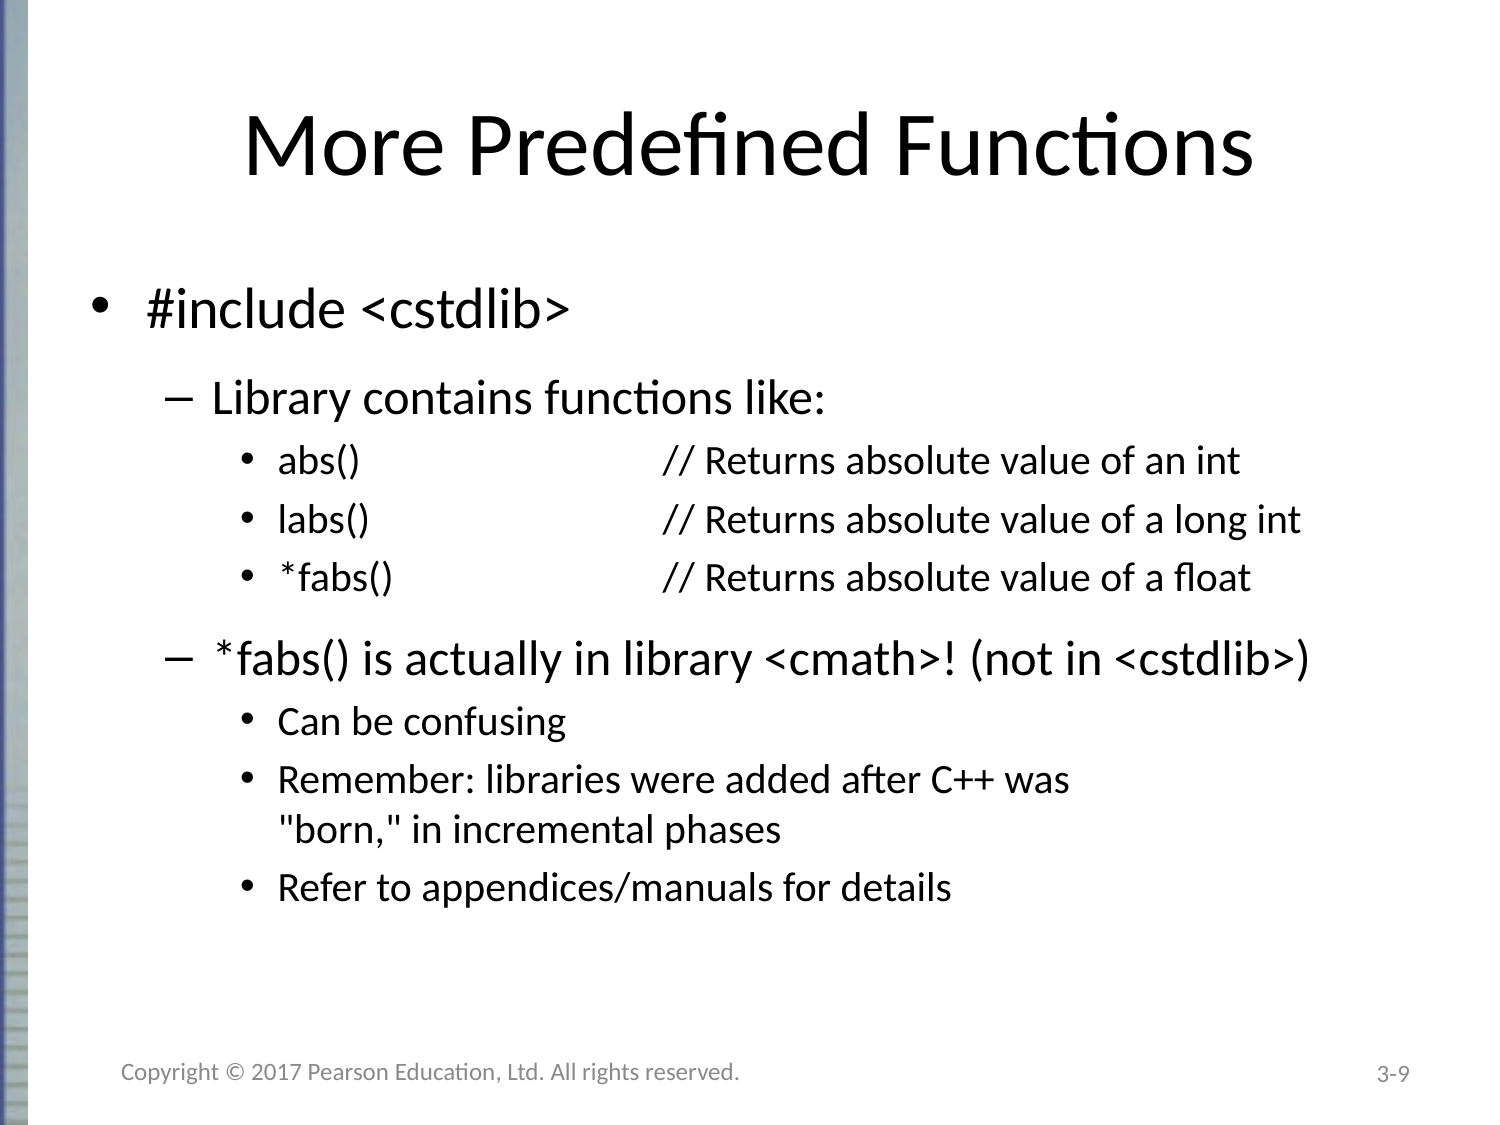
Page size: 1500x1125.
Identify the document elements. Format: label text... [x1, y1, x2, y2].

slide_number 3-9 [1074, 1042, 1425, 1103]
list #include <cstdlib> Library contains functions like: abs() // Returns absolute value of an int labs() // Returns absolute value of a long int *fabs() // Returns absolute value of a float *fabs() is actually in library <cmath>! (not in <cstdlib>) Can be confusing Remember: libraries were added after C++ was "born," in incremental phases Refer to appendices/manuals for details [75, 262, 1425, 1005]
picture [0, 0, 28, 1125]
footer Copyright © 2017 Pearson Education, Ltd. All rights reserved. [75, 1040, 788, 1100]
title More Predefined Functions [75, 45, 1425, 233]
